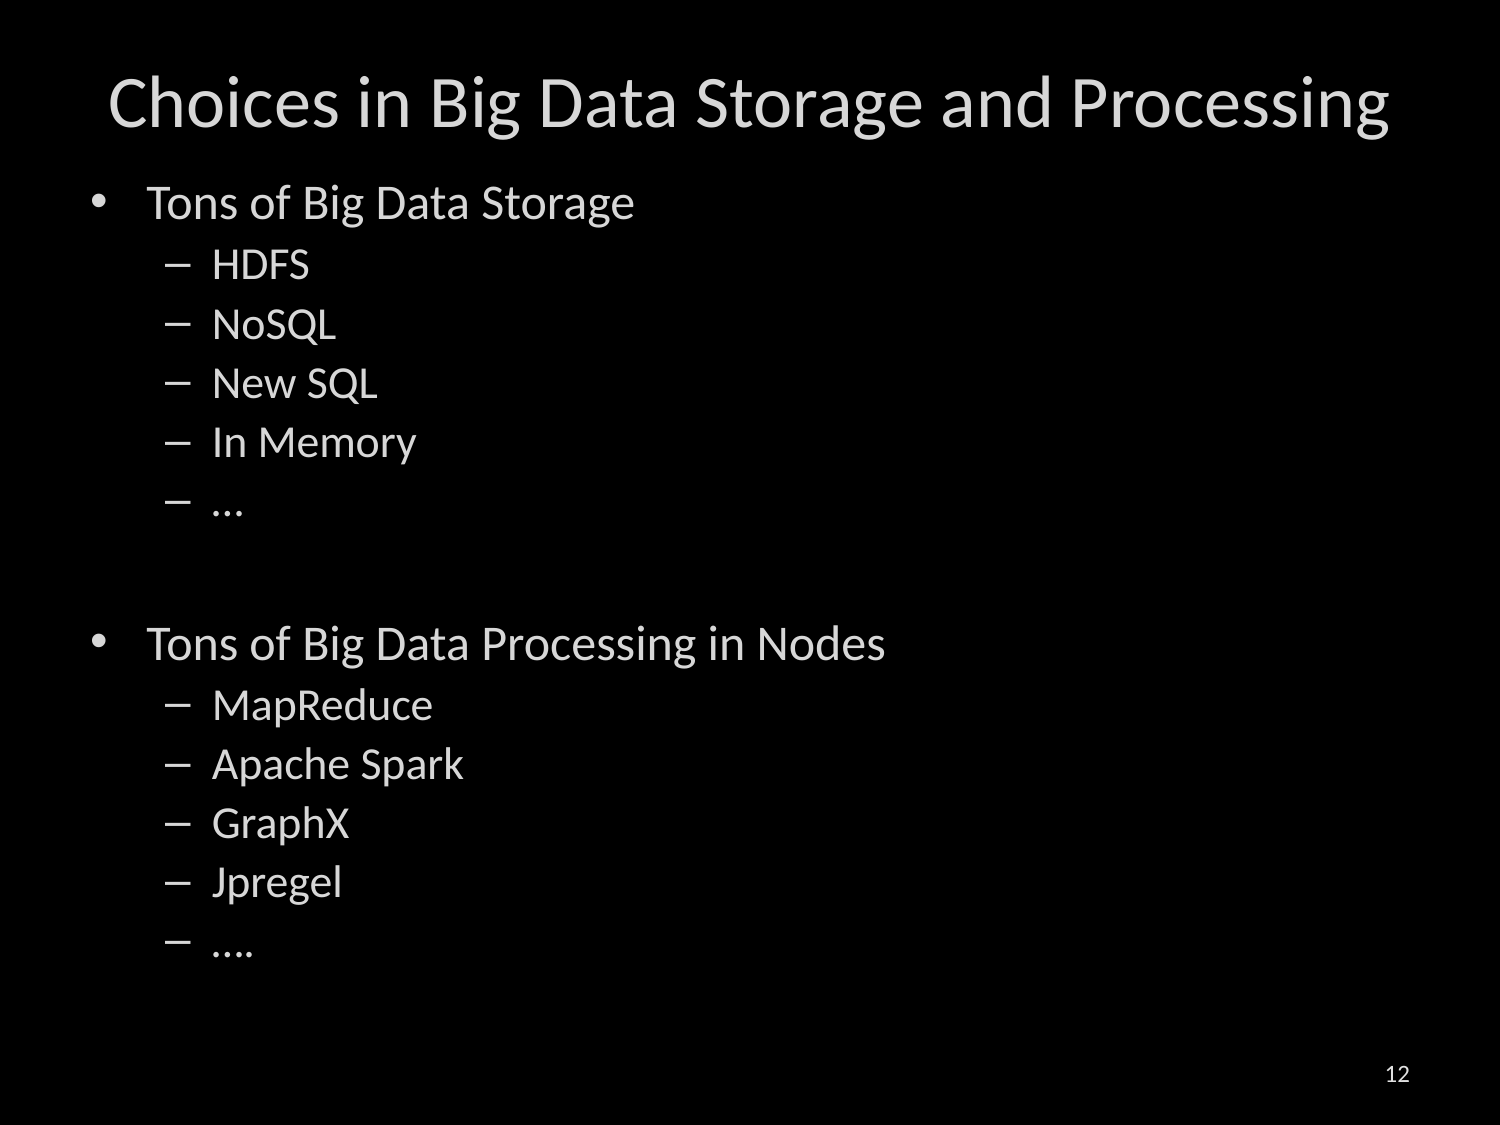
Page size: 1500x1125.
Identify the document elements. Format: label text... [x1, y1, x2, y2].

title Choices in Big Data Storage and Processing [75, 45, 1425, 150]
slide_number 12 [1074, 1042, 1425, 1103]
list Tons of Big Data Storage HDFS NoSQL New SQL In Memory … Tons of Big Data Processing in Nodes MapReduce Apache Spark GraphX Jpregel …. [75, 162, 1425, 1025]
